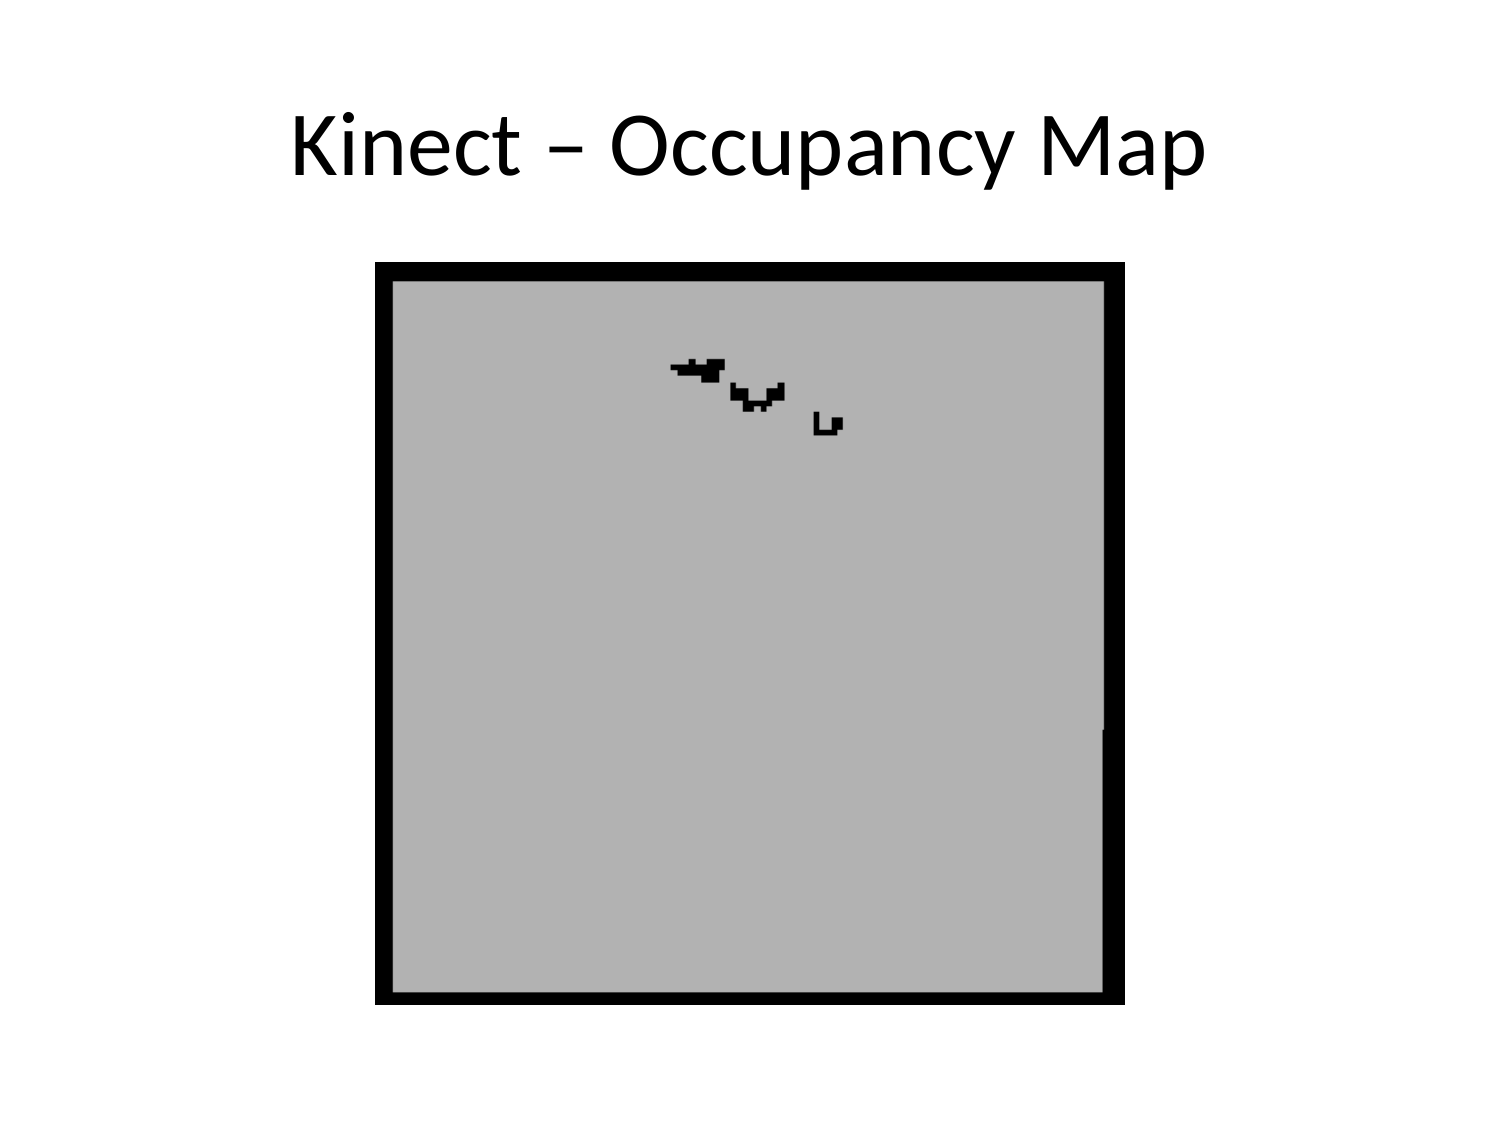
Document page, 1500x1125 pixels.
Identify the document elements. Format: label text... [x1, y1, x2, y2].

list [374, 262, 1125, 1006]
title Kinect – Occupancy Map [75, 45, 1425, 233]
